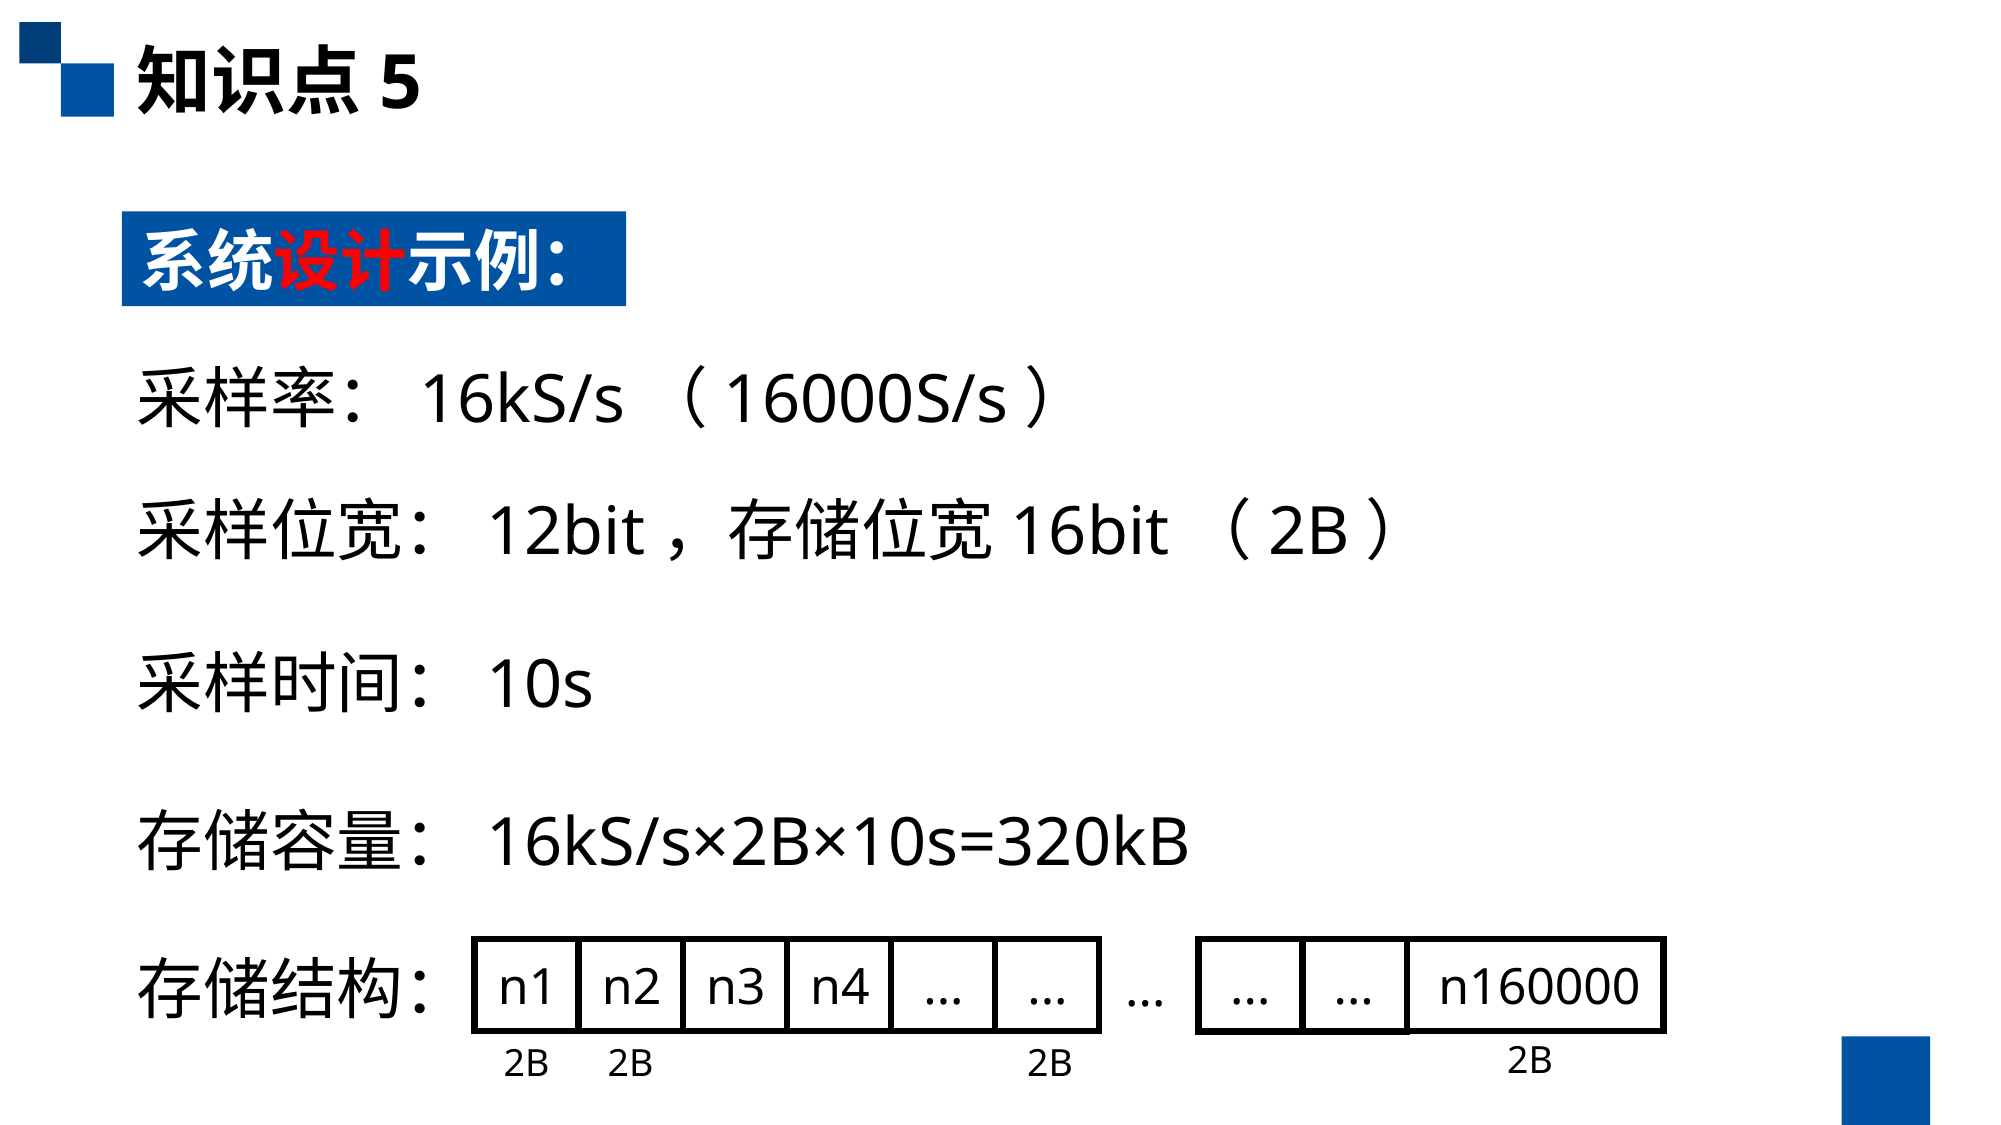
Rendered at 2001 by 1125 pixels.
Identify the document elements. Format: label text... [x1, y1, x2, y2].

text_box 采样率：16kS/s（16000S/s） [121, 348, 1204, 443]
text_box 2B [1492, 1028, 1569, 1088]
text_box [1302, 938, 1406, 1032]
text_box 2B [1012, 1031, 1089, 1091]
text_box 采样位宽：12bit，存储位宽16bit（2B） [121, 480, 1592, 575]
text_box n3 [691, 947, 781, 1023]
text_box ... [1012, 947, 1083, 1023]
text_box 存储容量：16kS/s×2B×10s=320kB [121, 791, 1407, 887]
text_box 知识点5 [121, 25, 1008, 131]
text_box 2B [488, 1031, 565, 1092]
text_box [786, 938, 890, 1032]
text_box ... [1110, 949, 1181, 1025]
slide_number [1771, 1050, 2000, 1111]
text_box ... [908, 947, 979, 1023]
text_box [682, 938, 786, 1032]
text_box 采样时间：10s [121, 633, 1204, 729]
text_box 系统设计示例： [121, 211, 627, 307]
text_box 存储结构： [121, 939, 466, 1035]
text_box n2 [587, 947, 677, 1023]
text_box 2B [592, 1031, 669, 1092]
text_box ... [1318, 947, 1390, 1023]
text_box [578, 938, 682, 1032]
text_box [1197, 938, 1302, 1032]
text_box [994, 938, 1100, 1032]
text_box n4 [795, 947, 885, 1023]
text_box ... [1215, 947, 1286, 1023]
text_box [473, 938, 578, 1032]
text_box n1 [483, 947, 573, 1023]
text_box n160000 [1423, 947, 1656, 1023]
text_box [1406, 938, 1665, 1032]
text_box [890, 938, 994, 1032]
